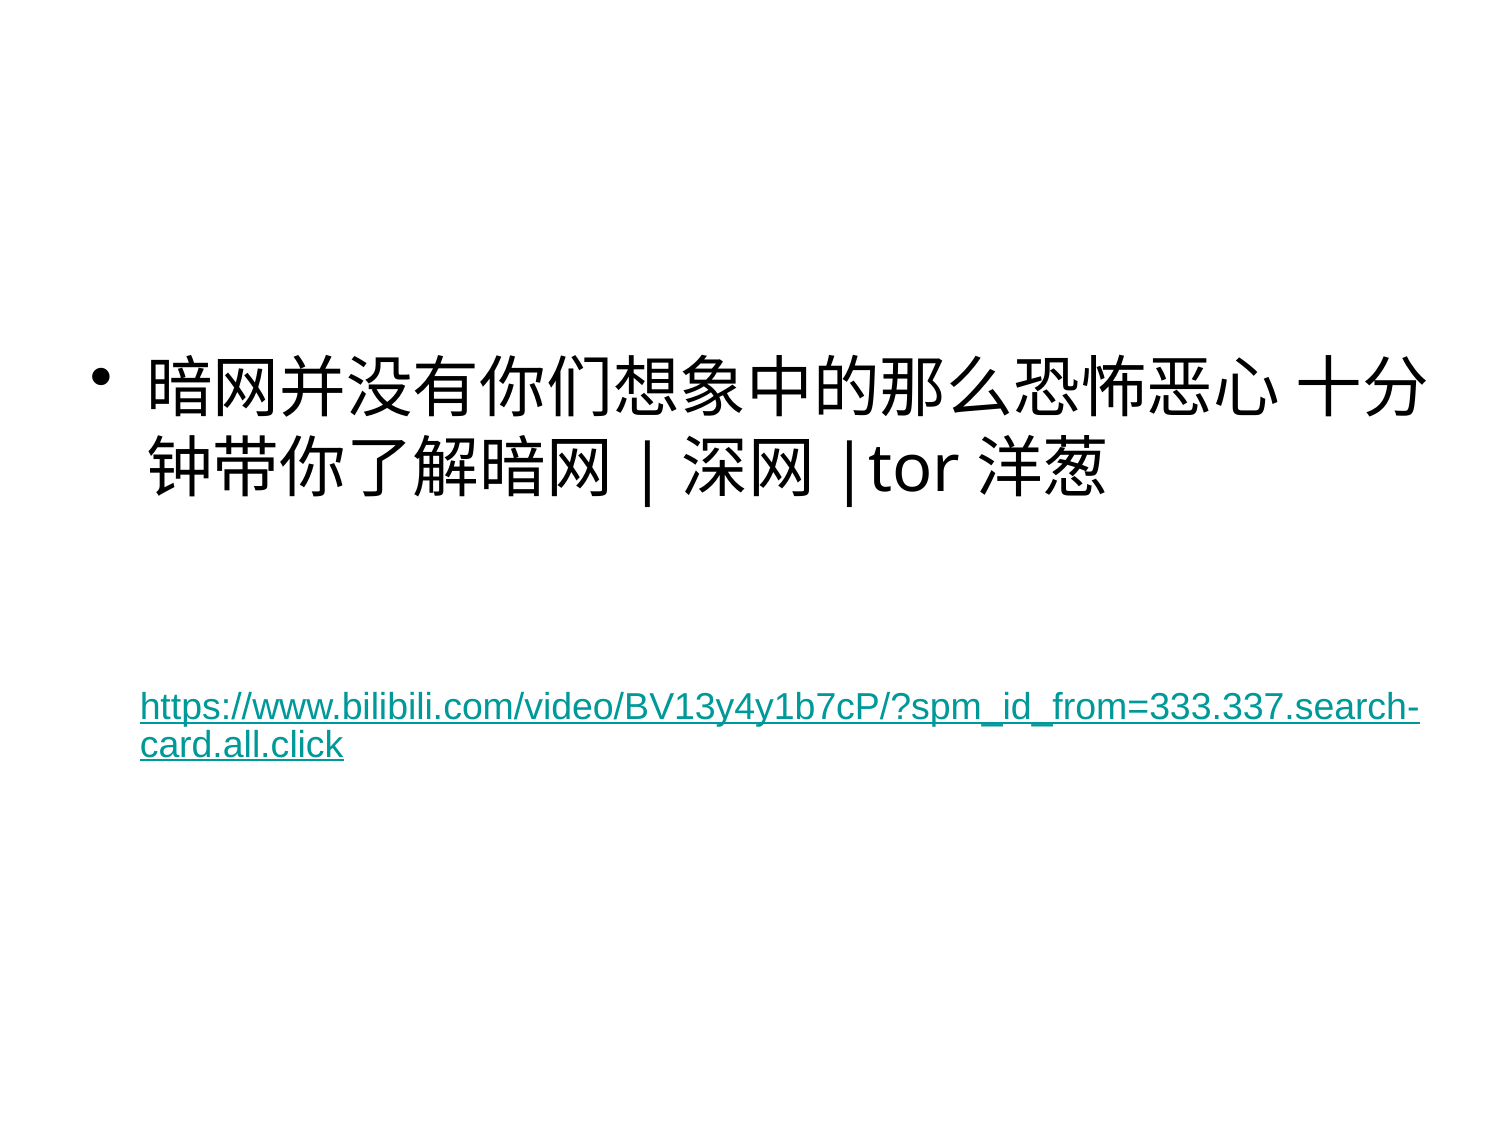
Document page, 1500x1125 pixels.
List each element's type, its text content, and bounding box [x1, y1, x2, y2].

text_box https://www.bilibili.com/video/BV13y4y1b7cP/?spm_id_from=333.337.search-card.all.click [125, 674, 1450, 735]
list 暗网并没有你们想象中的那么恐怖恶心 十分钟带你了解暗网|深网|tor洋葱 [74, 337, 1500, 1125]
